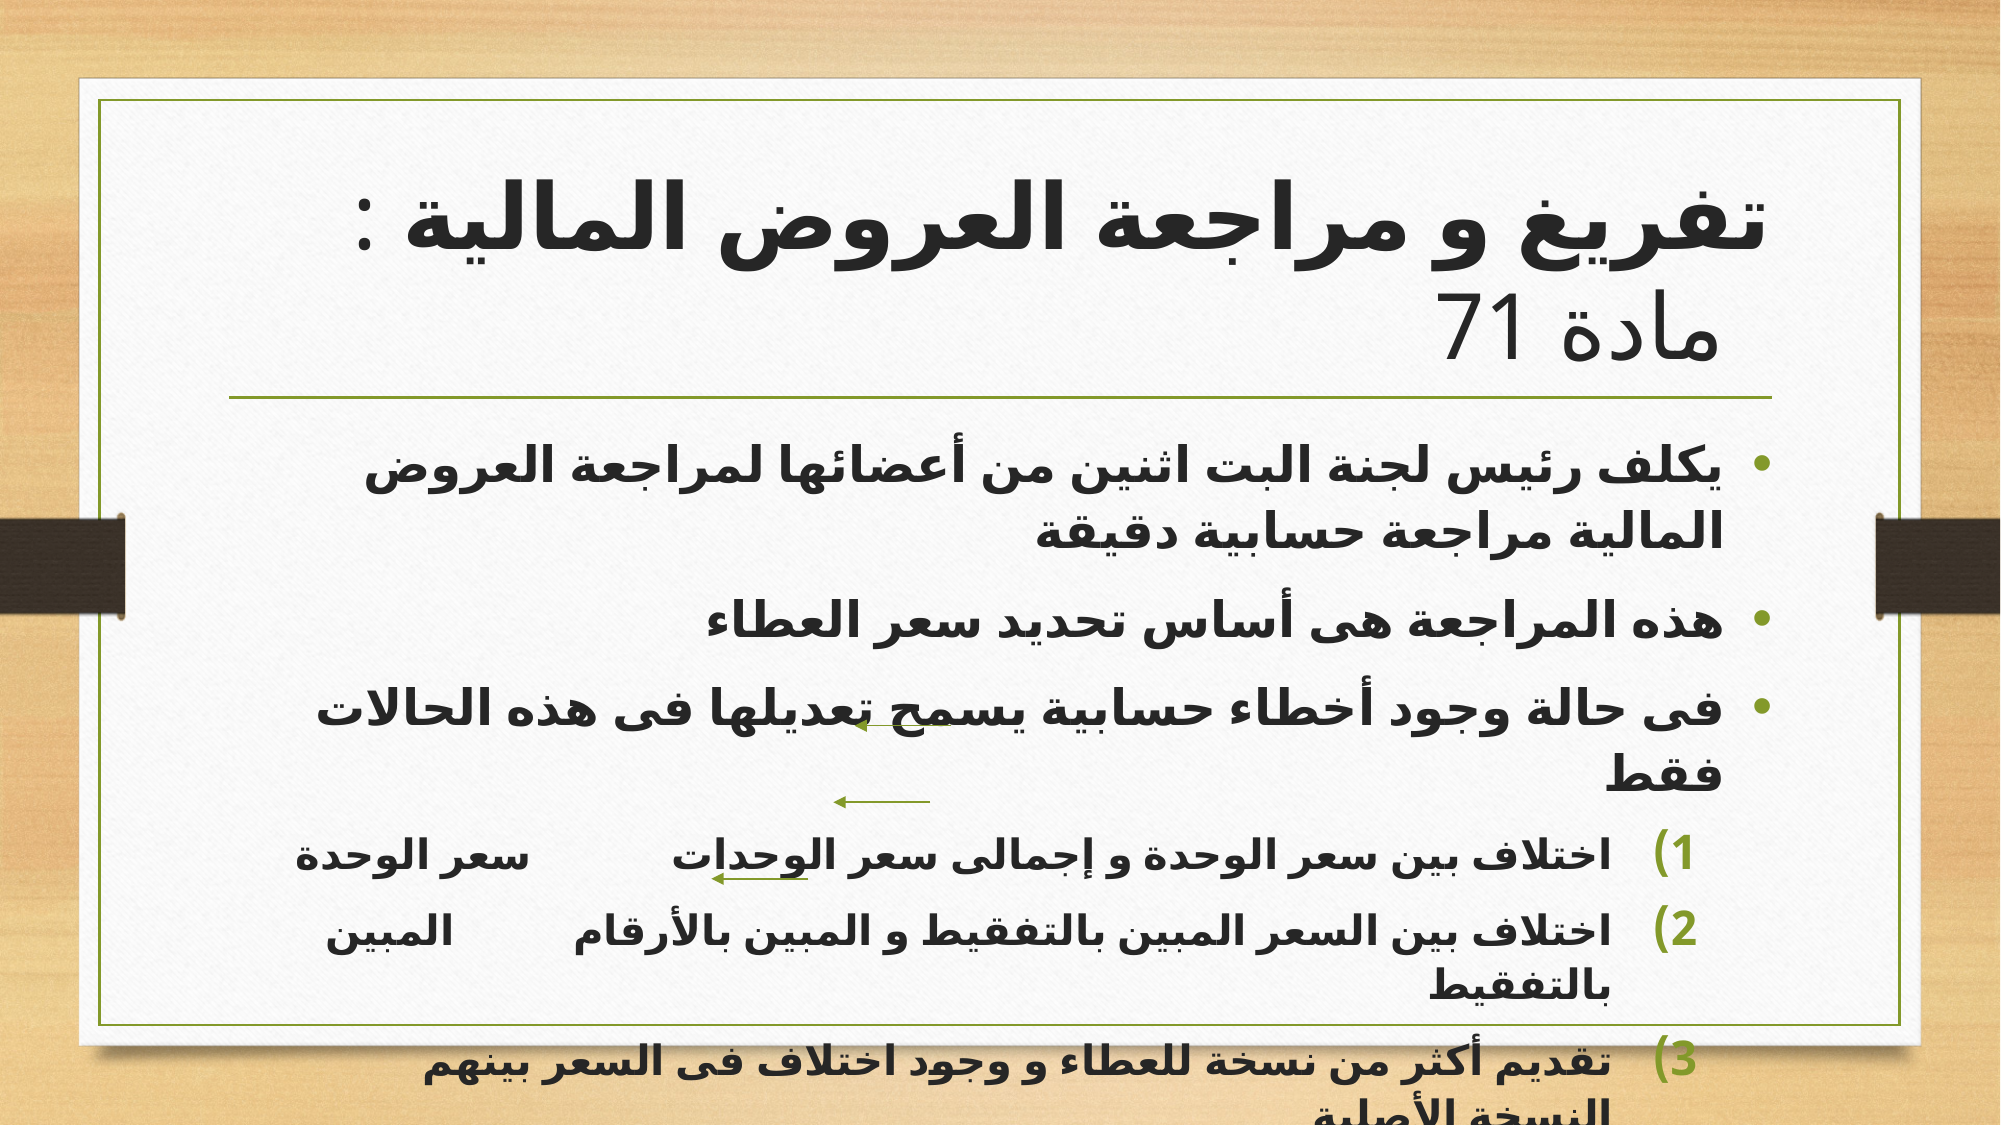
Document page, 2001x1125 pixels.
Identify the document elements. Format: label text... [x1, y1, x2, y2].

picture [0, 0, 2001, 1125]
title تفريغ و مراجعة العروض المالية : مادة 71 [212, 161, 1788, 375]
list يكلف رئيس لجنة البت اثنين من أعضائها لمراجعة العروض المالية مراجعة حسابية دقيقة هذه المراجعة هى أساس تحديد سعر العطاء فى حالة وجود أخطاء حسابية يسمح تعديلها فى هذه الحالات فقط اختلاف بين سعر الوحدة و إجمالى سعر الوحدات سعر الوحدة اختلاف بين السعر المبين بالتفقيط و المبين بالأرقام المبين بالتفقيط تقديم أكثر من نسخة للعطاء و وجود اختلاف فى السعر بينهم النسخة الأصلية [212, 419, 1788, 964]
